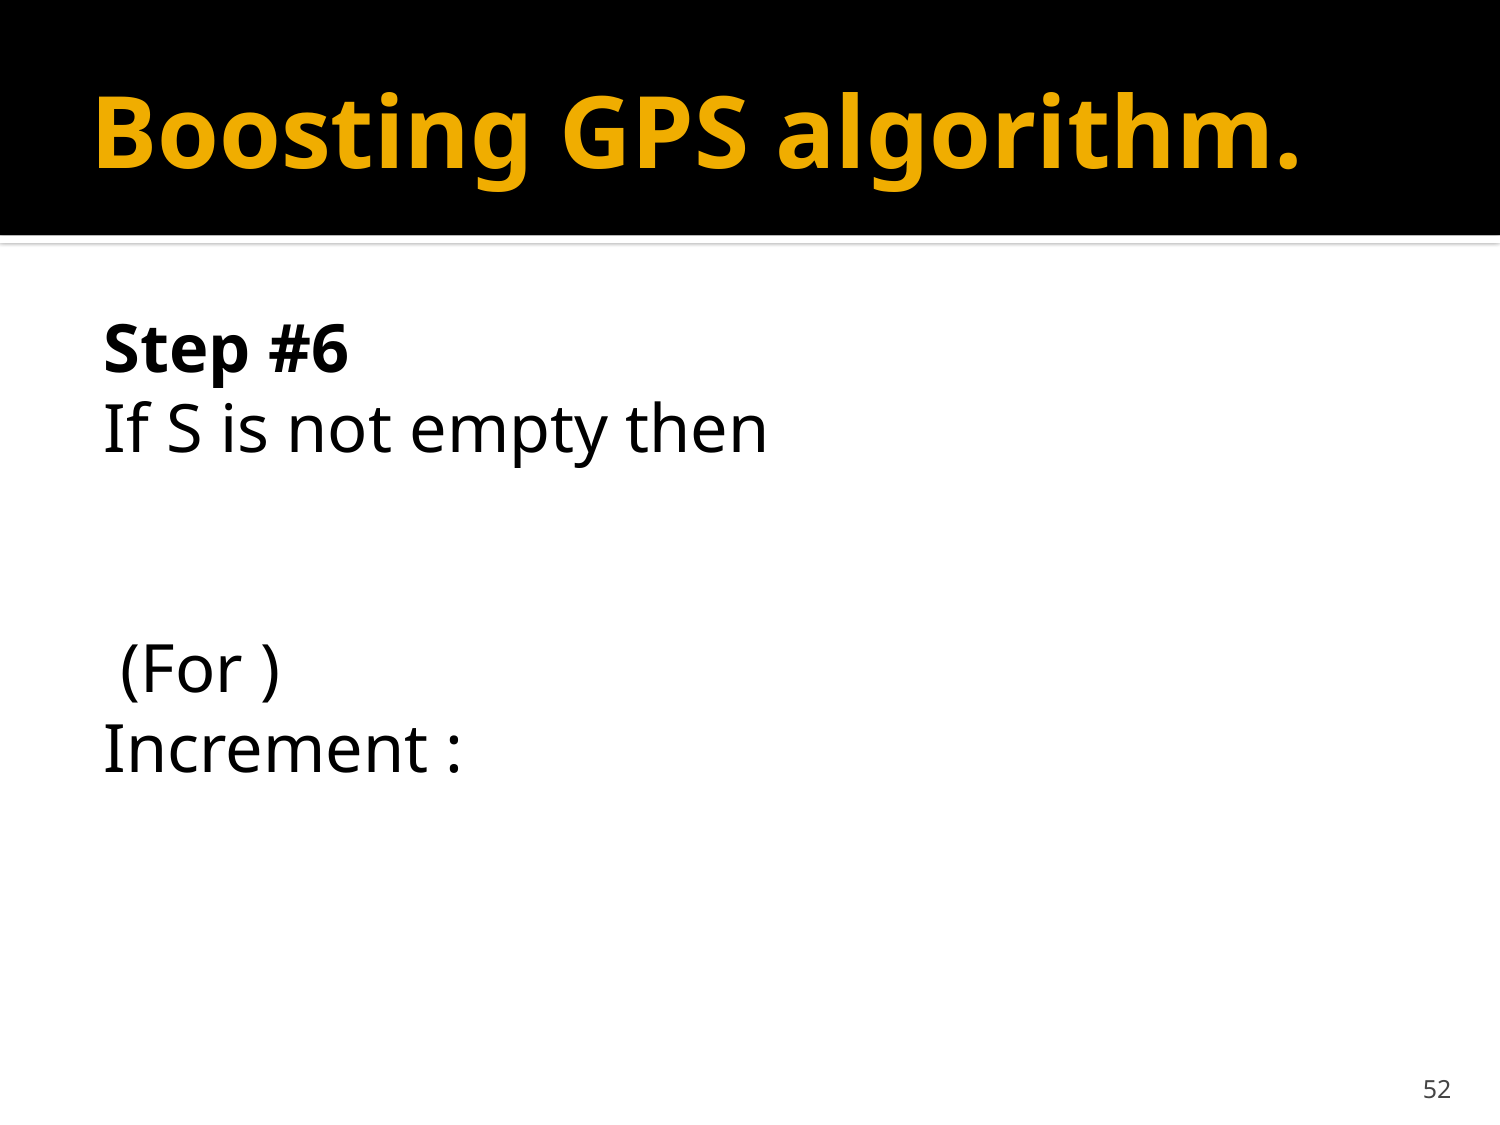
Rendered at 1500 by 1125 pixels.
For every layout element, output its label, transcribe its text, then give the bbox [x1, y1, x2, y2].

title Boosting GPS algorithm. [75, 25, 1425, 231]
slide_number 52 [1345, 1062, 1467, 1108]
